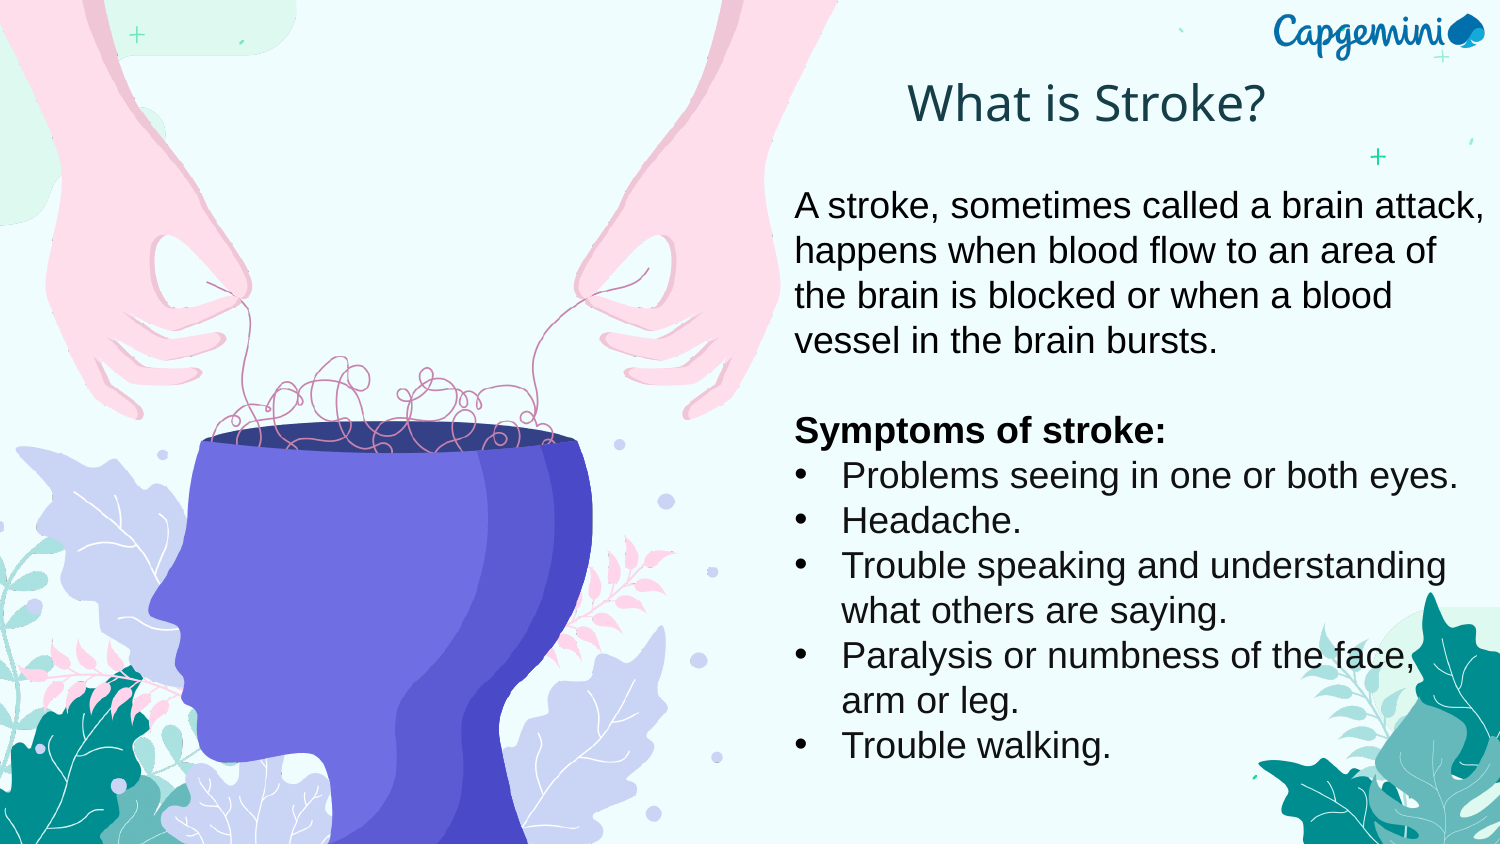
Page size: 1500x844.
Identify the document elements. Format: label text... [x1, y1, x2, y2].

picture [1258, 772, 1500, 844]
text_box A stroke, sometimes called a brain attack, happens when blood flow to an area of the brain is blocked or when a blood vessel in the brain bursts. Symptoms of stroke: Problems seeing in one or both eyes. Headache. Trouble speaking and understanding what others are saying. Paralysis or numbness of the face, arm or leg. Trouble walking. [842, 175, 1500, 772]
picture [0, 0, 838, 844]
text_box What is Stroke? [896, 66, 1477, 138]
picture [1274, 0, 1486, 78]
